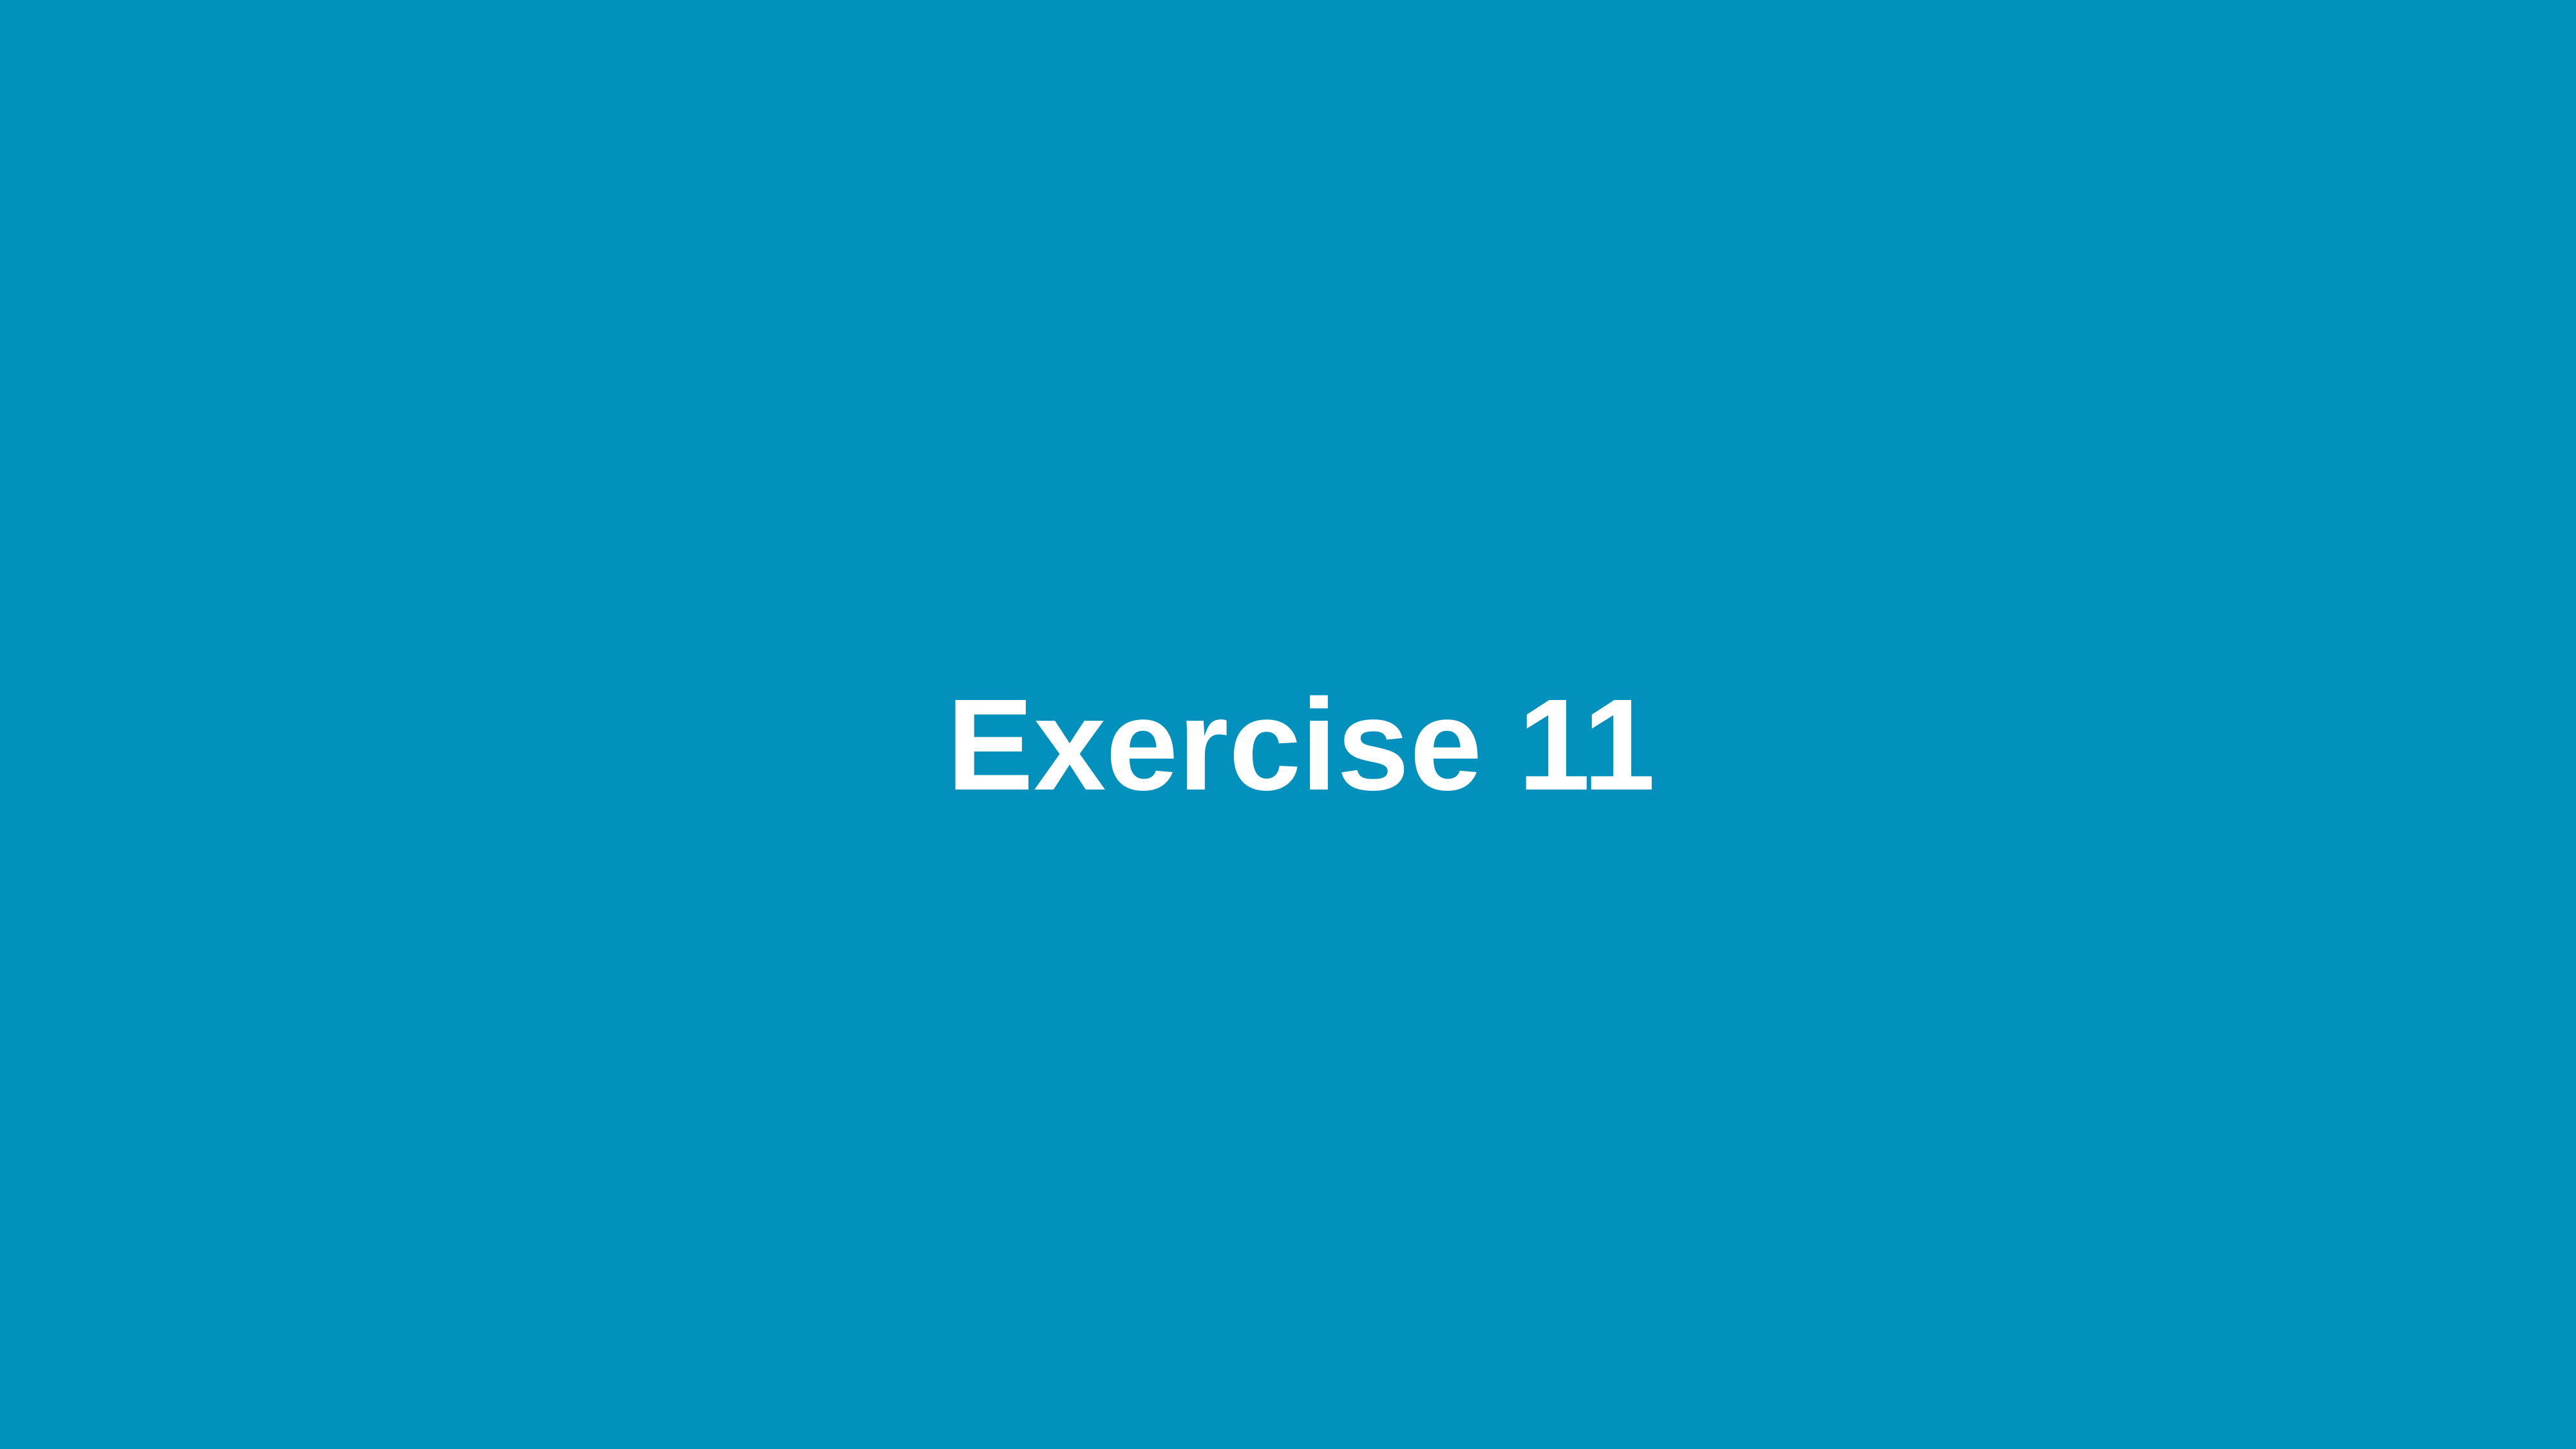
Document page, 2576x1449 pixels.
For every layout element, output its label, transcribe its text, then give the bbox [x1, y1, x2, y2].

text_box Exercise 11 [942, 654, 1662, 822]
